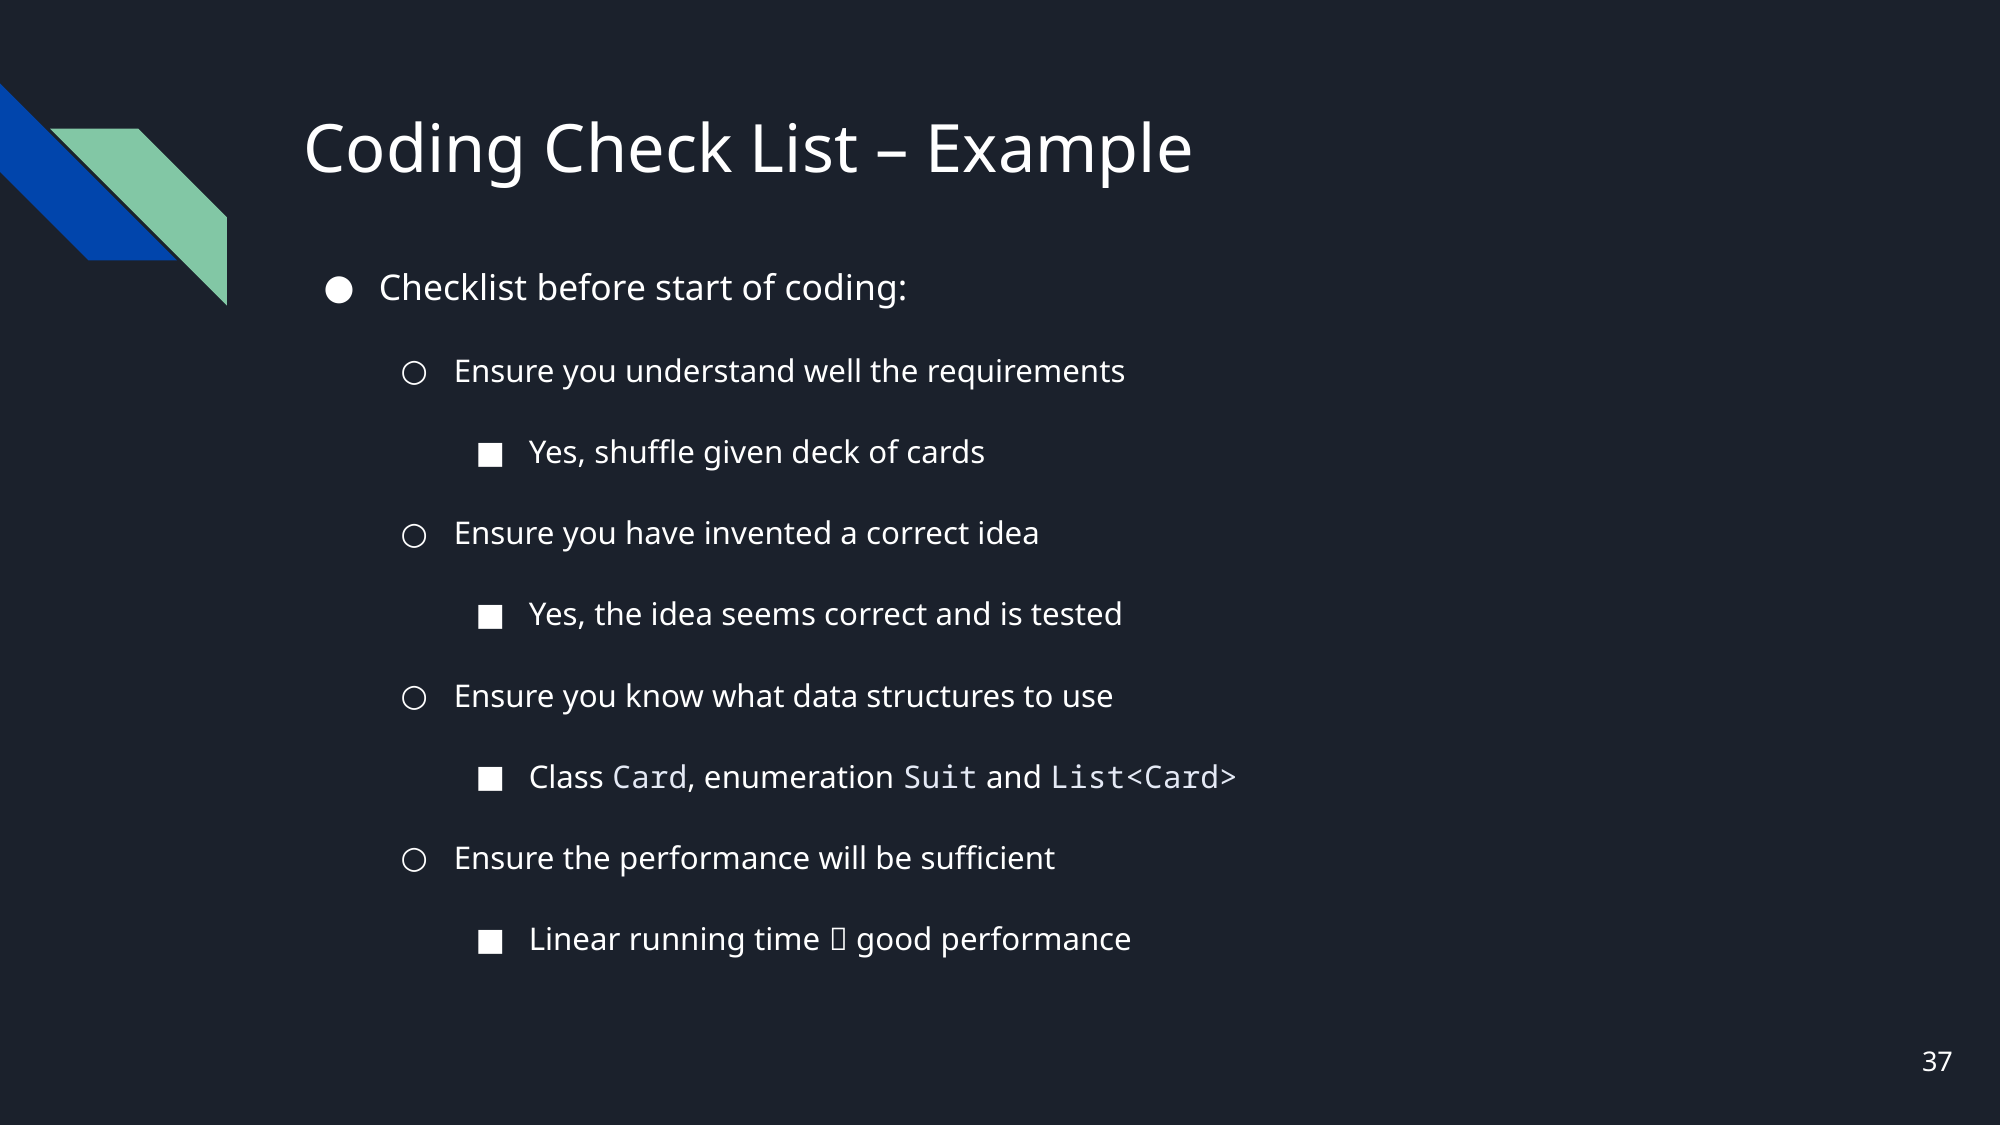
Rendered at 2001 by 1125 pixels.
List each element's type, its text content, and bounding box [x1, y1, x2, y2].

slide_number 37 [1853, 1019, 1974, 1106]
title Coding Check List – Example [283, 86, 1824, 244]
list Checklist before start of coding: Ensure you understand well the requirements Yes, shuffle given deck of cards Ensure you have invented a correct idea Yes, the idea seems correct and is tested Ensure you know what data structures to use Class Card, enumeration Suit and List<Card> Ensure the performance will be sufficient Linear running time  good performance [283, 244, 1824, 1028]
